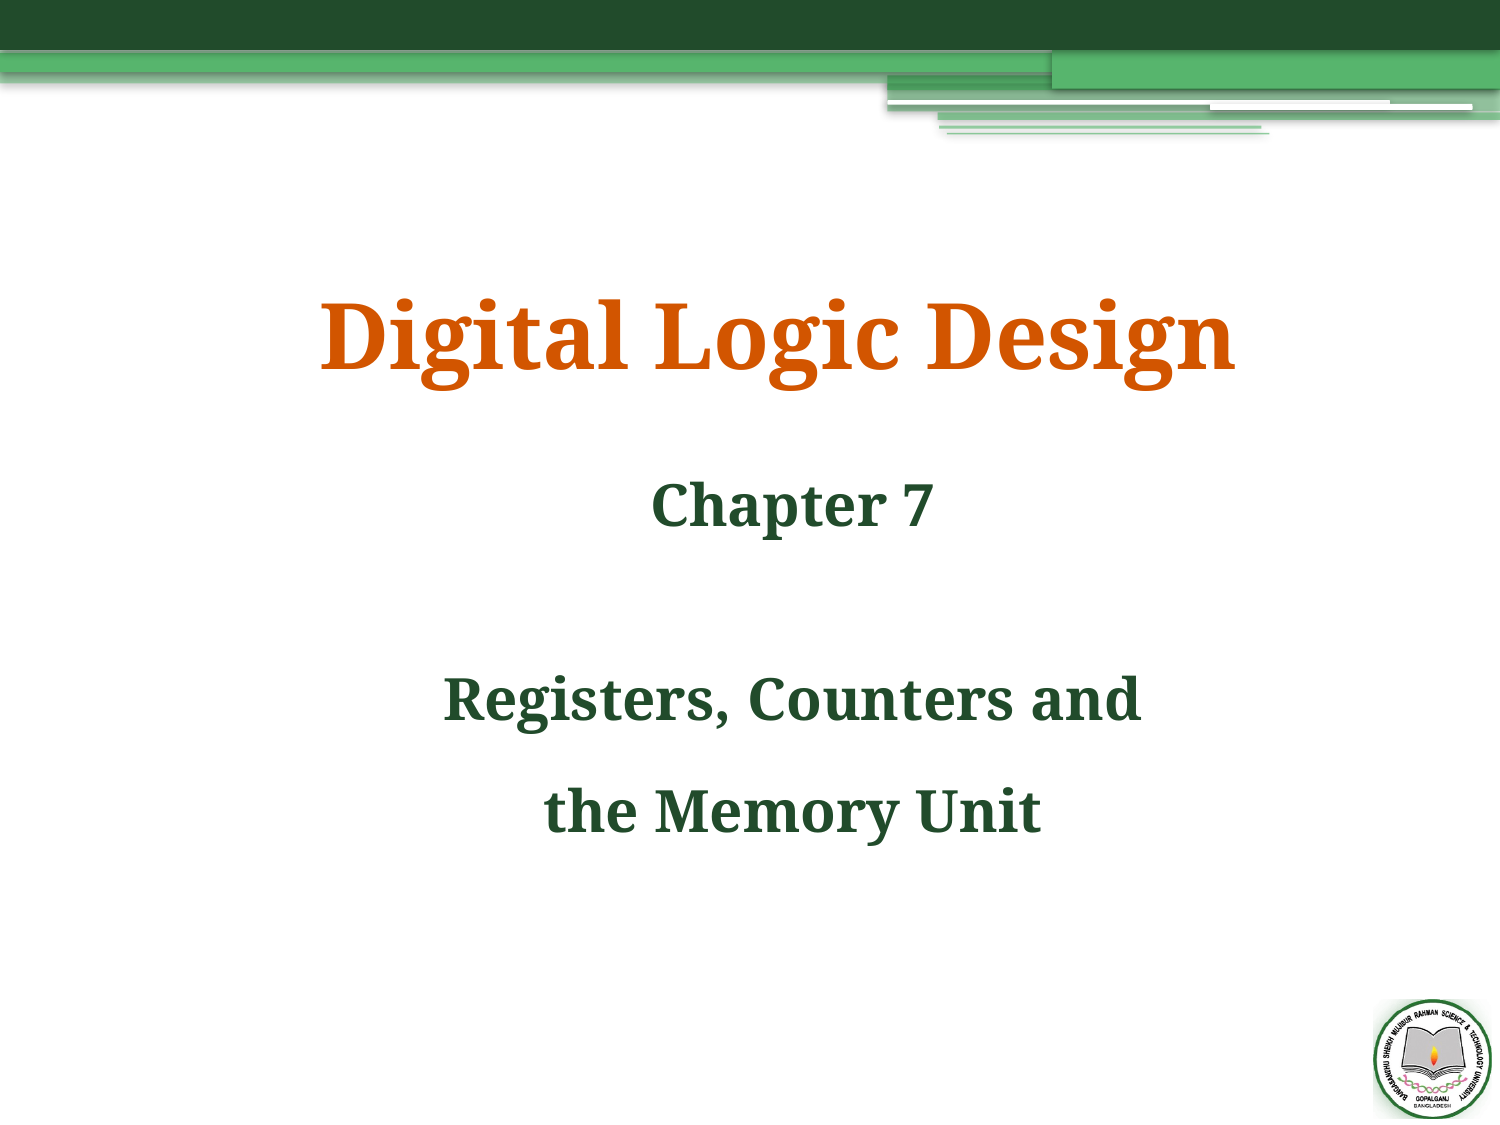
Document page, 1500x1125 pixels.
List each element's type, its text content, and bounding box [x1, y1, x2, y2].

subtitle Chapter 7 Registers, Counters and the Memory Unit [381, 512, 1194, 800]
title Digital Logic Design [85, 212, 1473, 454]
picture [1373, 999, 1492, 1119]
